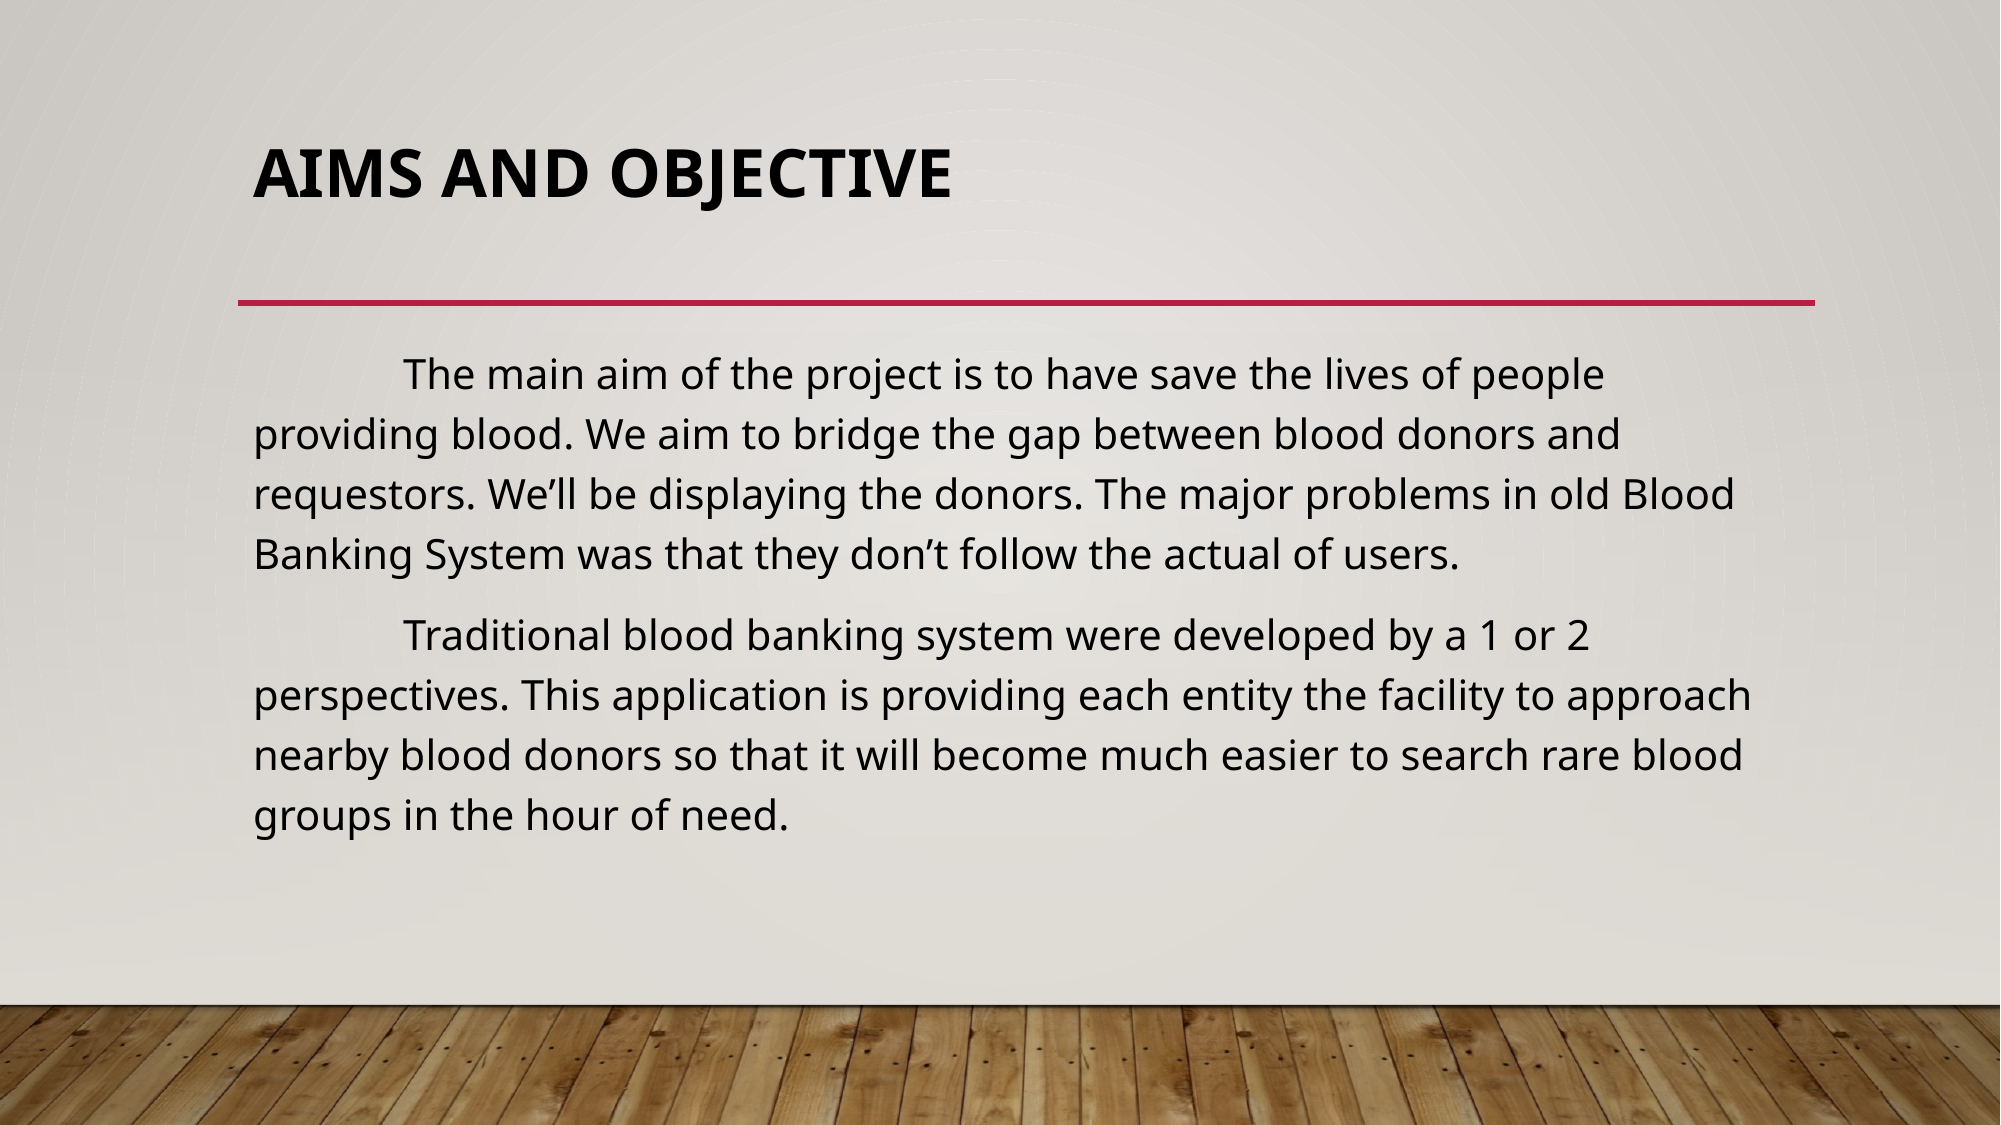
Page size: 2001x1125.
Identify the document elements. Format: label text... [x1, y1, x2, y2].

picture [0, 1005, 2000, 1125]
list The main aim of the project is to have save the lives of people providing blood. We aim to bridge the gap between blood donors and requestors. We’ll be displaying the donors. The major problems in old Blood Banking System was that they don’t follow the actual of users. Traditional blood banking system were developed by a 1 or 2 perspectives. This application is providing each entity the facility to approach nearby blood donors so that it will become much easier to search rare blood groups in the hour of need. [238, 330, 1814, 897]
title Aims and objective [238, 131, 1814, 305]
